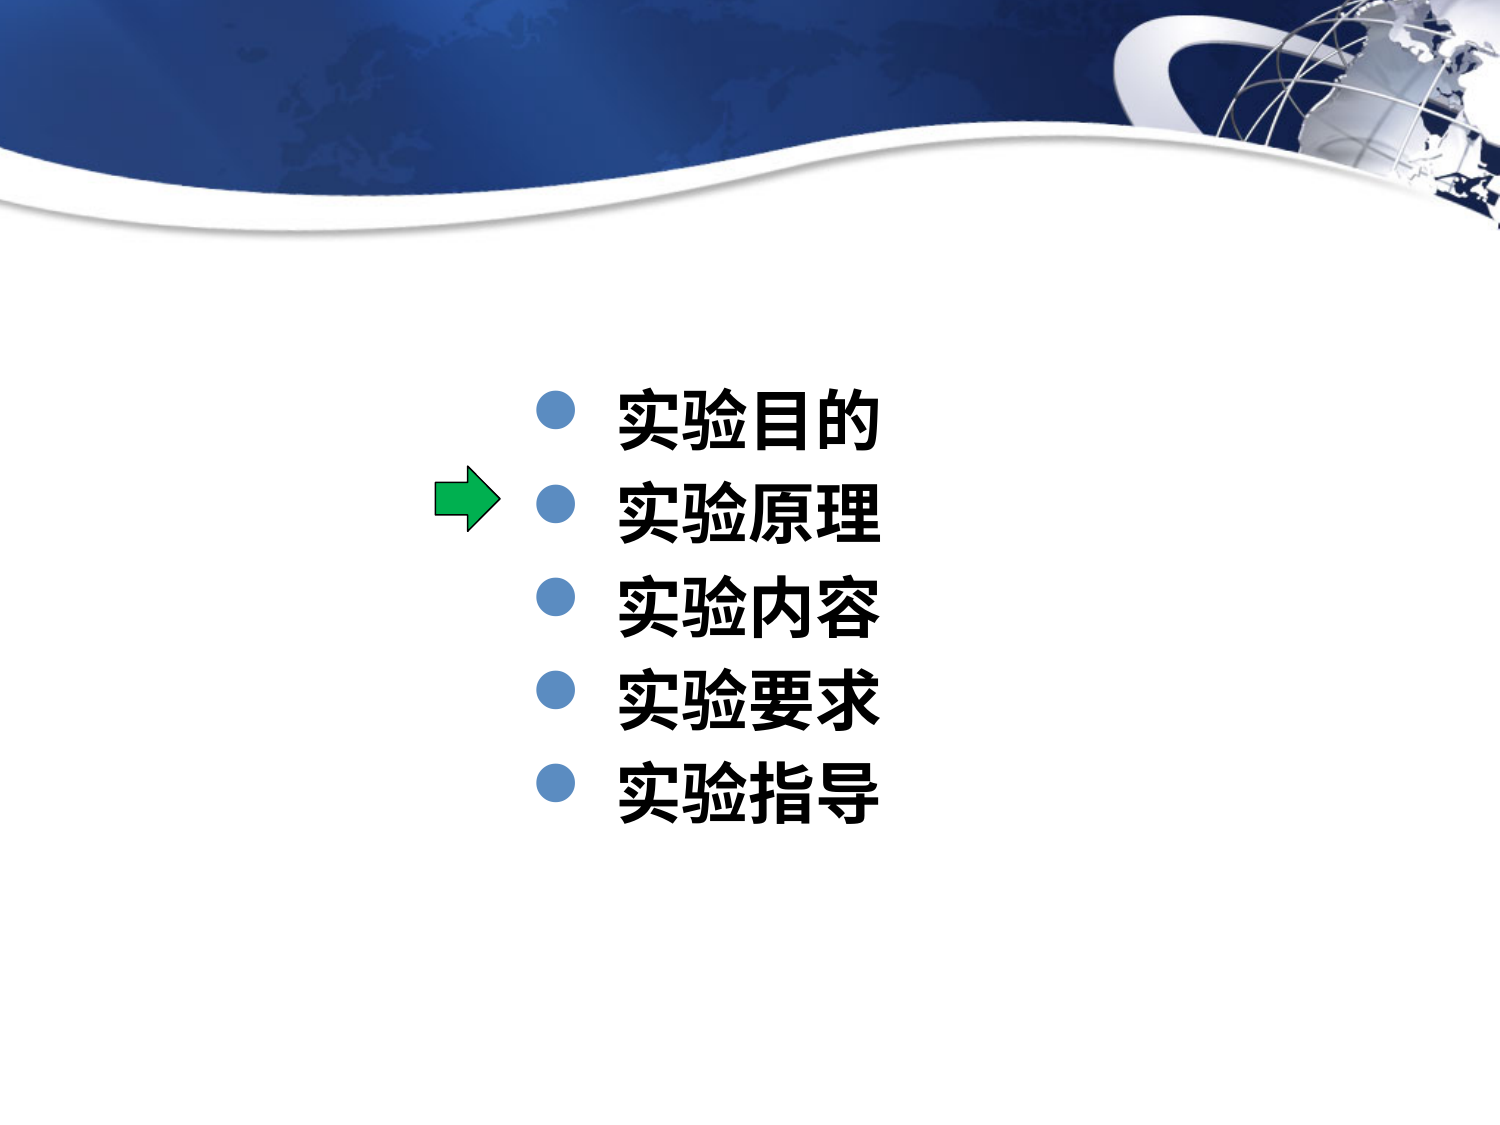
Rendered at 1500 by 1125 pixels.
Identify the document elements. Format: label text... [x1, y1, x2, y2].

list 实验目的 实验原理 实验内容 实验要求 实验指导 [515, 345, 985, 840]
picture [0, 0, 1500, 1125]
text_box [435, 466, 500, 532]
